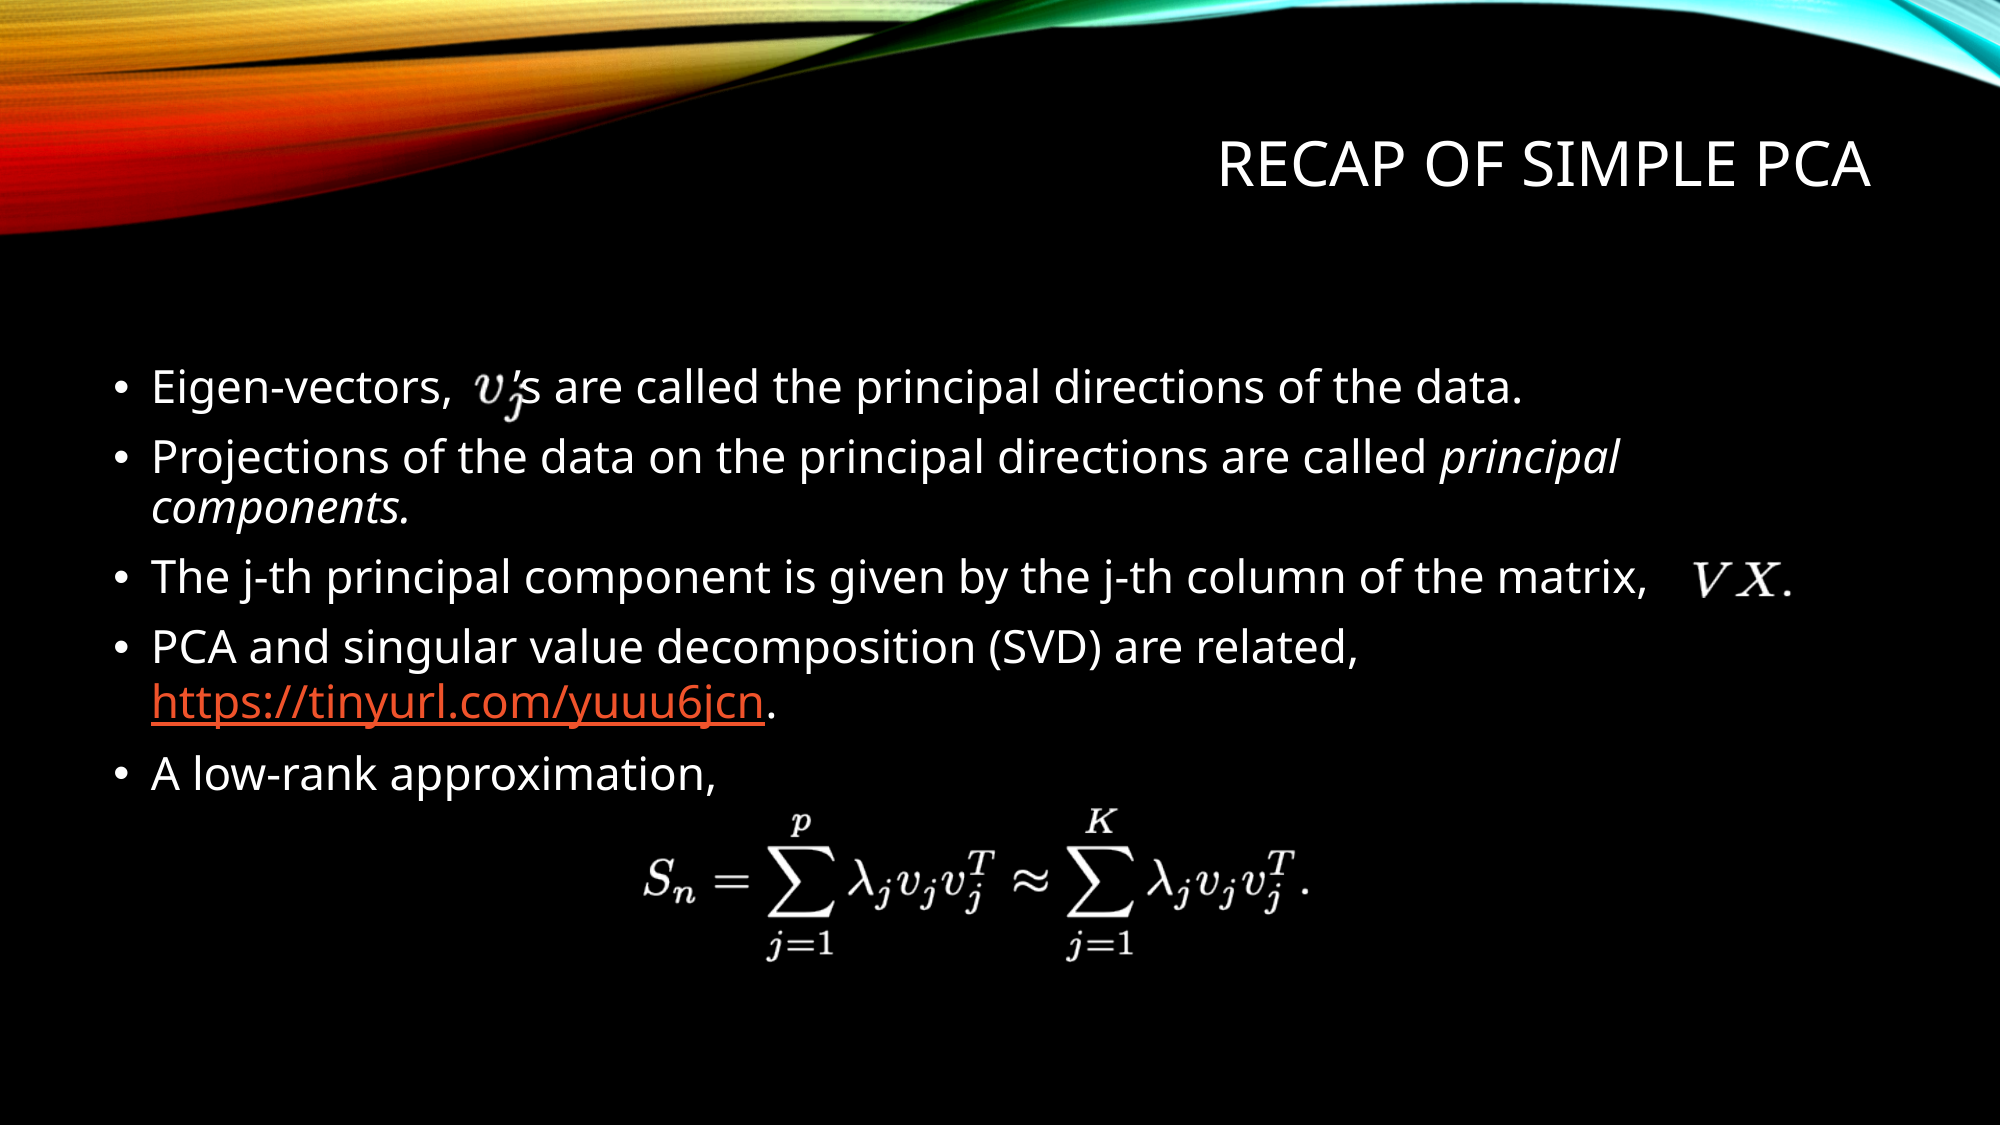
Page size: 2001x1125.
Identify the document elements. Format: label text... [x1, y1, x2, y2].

picture [474, 367, 531, 424]
picture [1690, 553, 1795, 598]
picture [643, 804, 1315, 967]
picture [0, 0, 2000, 237]
title Recap of simple PCA [474, 125, 1888, 208]
list Eigen-vectors, ’s are called the principal directions of the data. Projections of the data on the principal directions are called principal components. The j-th principal component is given by the j-th column of the matrix, PCA and singular value decomposition (SVD) are related, https://tinyurl.com/yuuu6jcn. A low-rank approximation, [98, 356, 1874, 1059]
